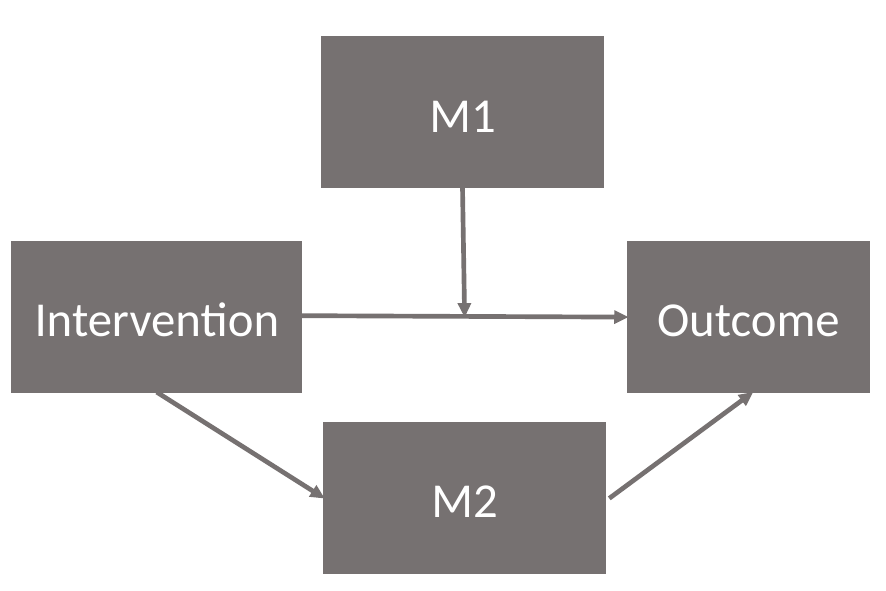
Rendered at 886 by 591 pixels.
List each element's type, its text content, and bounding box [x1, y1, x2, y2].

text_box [156, 392, 325, 500]
text_box M2 [323, 422, 606, 574]
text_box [609, 392, 753, 499]
text_box Outcome [627, 241, 870, 393]
text_box M1 [321, 36, 604, 188]
text_box Intervention [11, 241, 302, 393]
